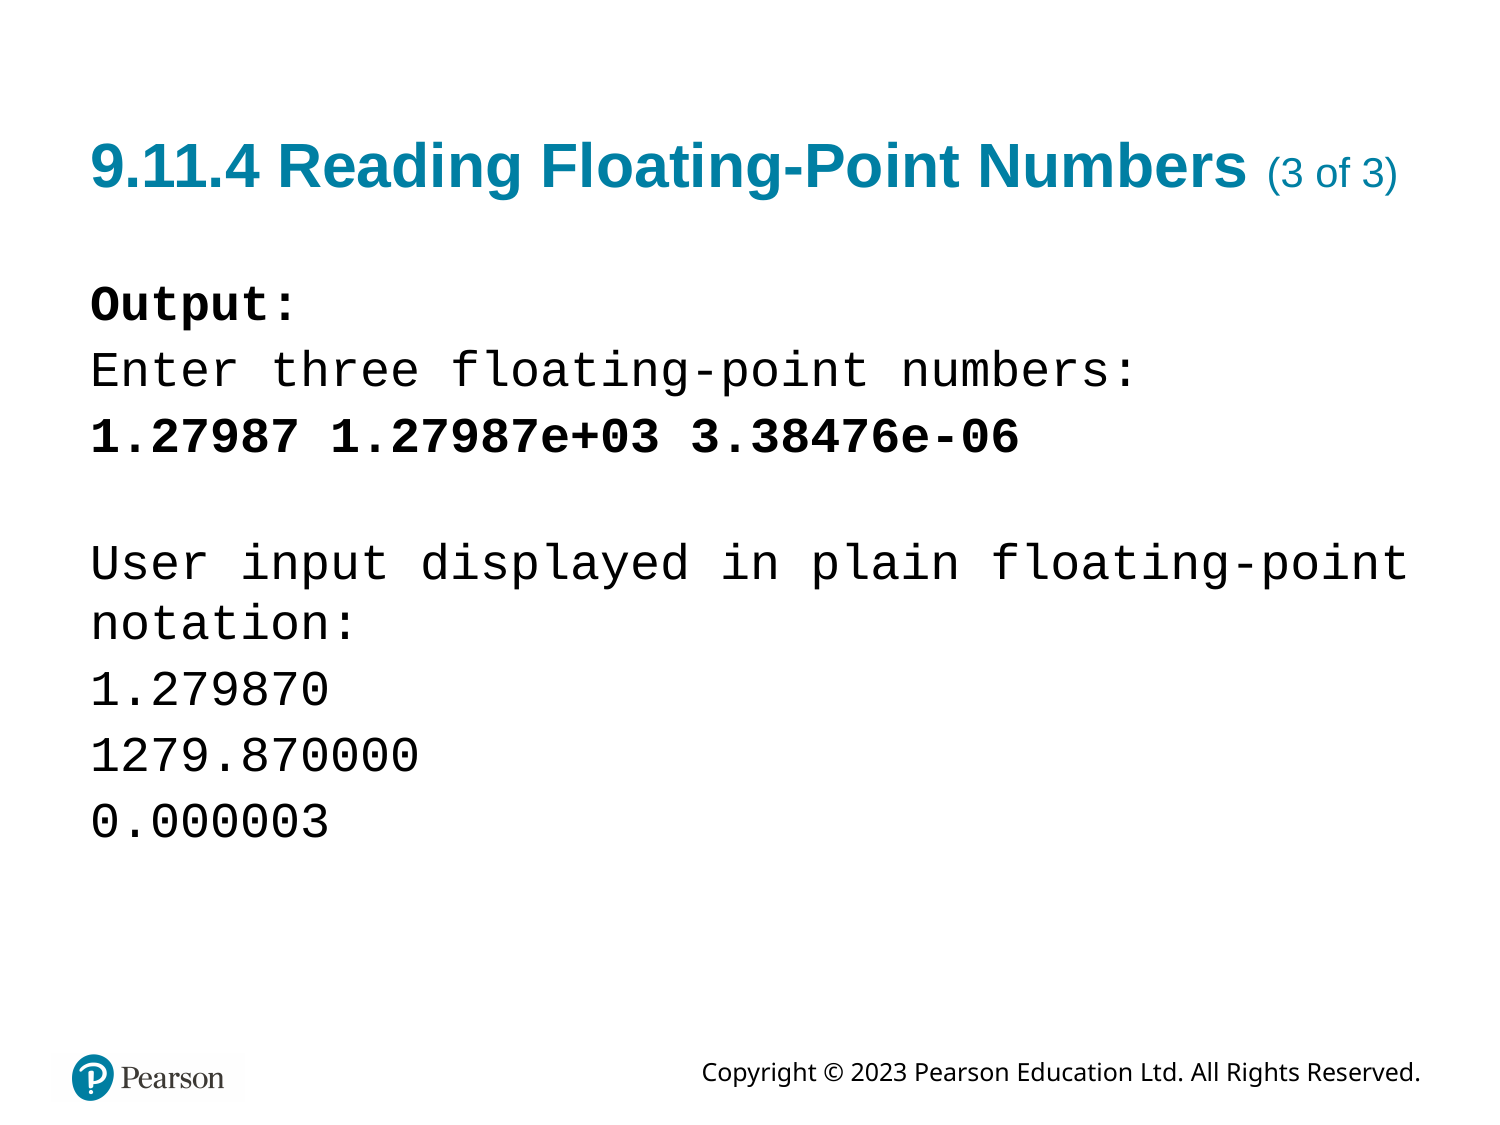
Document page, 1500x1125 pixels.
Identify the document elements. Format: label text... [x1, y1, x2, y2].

list Output: Enter three floating-point numbers: 1.27987 1.27987e+03 3.38476e-06 User input displayed in plain floating-point notation: 1.279870 1279.870000 0.000003 [75, 255, 1453, 1008]
picture [51, 1053, 245, 1102]
title 9.11.4 Reading Floating-Point Numbers (3 of 3) [75, 35, 1425, 216]
